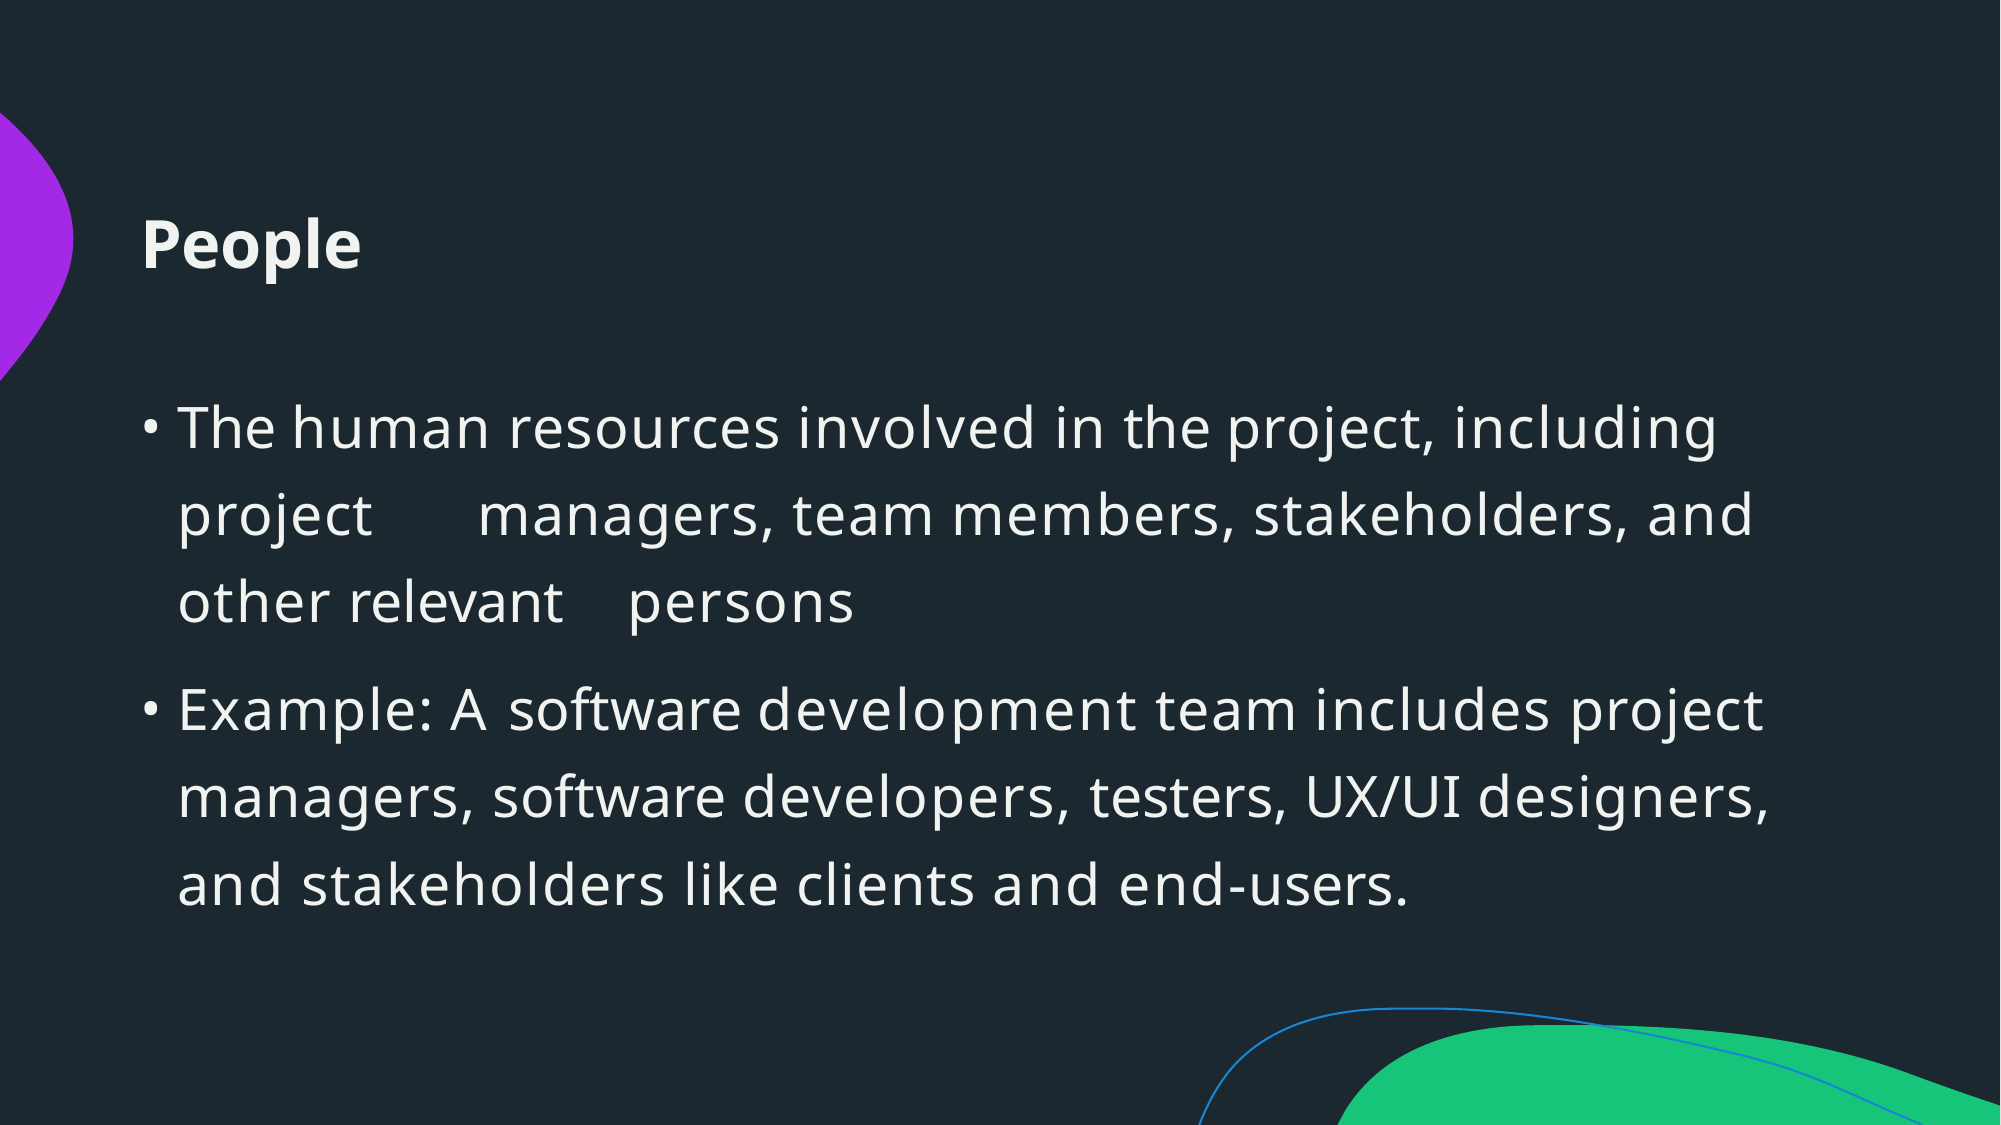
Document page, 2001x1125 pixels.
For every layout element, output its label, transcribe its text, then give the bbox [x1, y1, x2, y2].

title People [138, 135, 1642, 370]
list The human resources involved in the project, including project managers, team members, stakeholders, and other relevant persons Example: A software development team includes project managers, software developers, testers, UX/UI designers, and stakeholders like clients and end-users. [138, 370, 1836, 1011]
